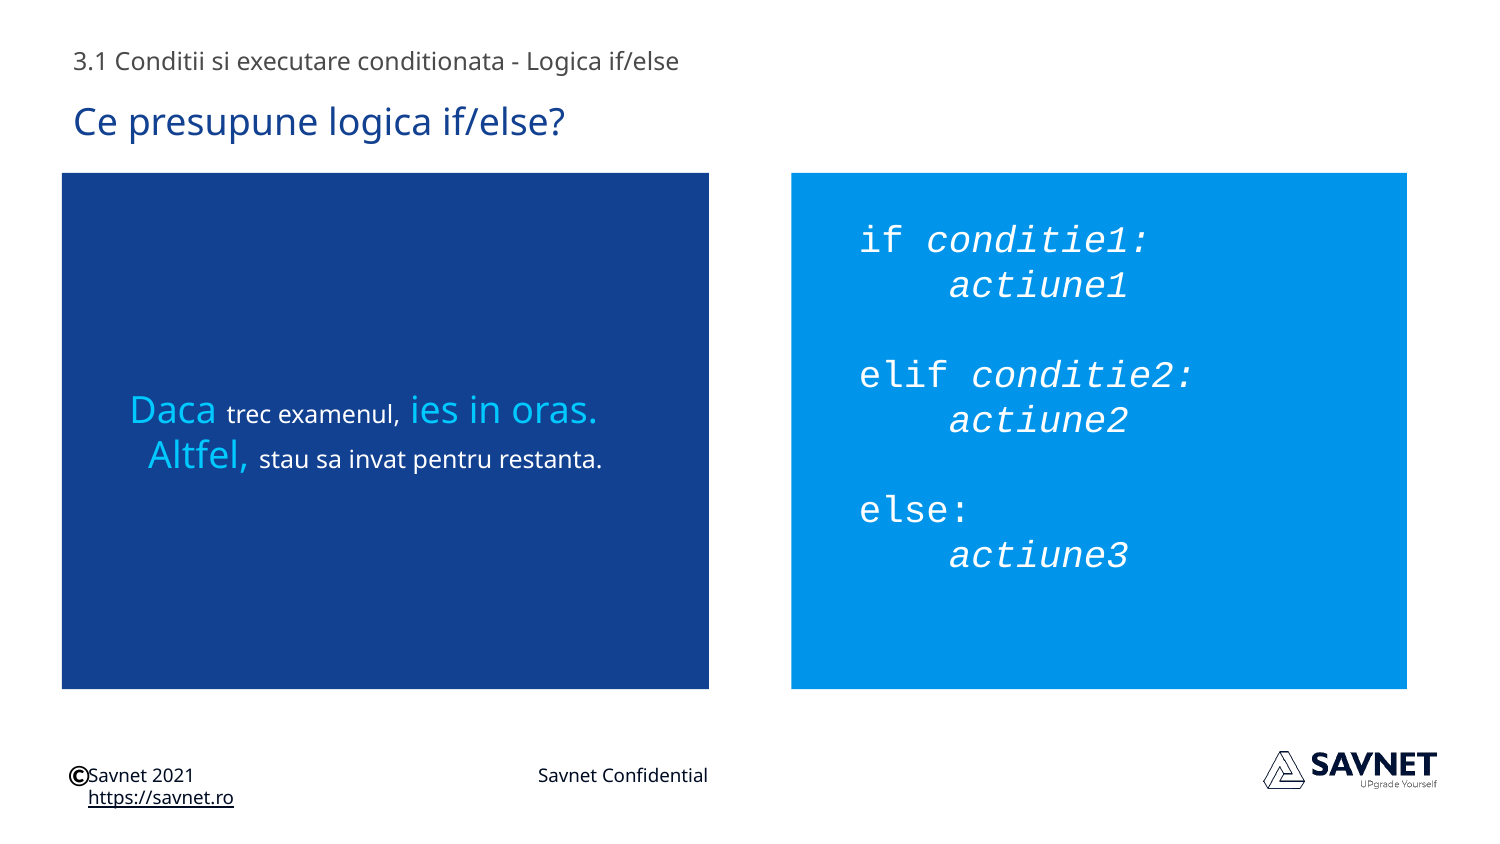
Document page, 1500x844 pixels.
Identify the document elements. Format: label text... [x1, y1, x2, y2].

text_box © [55, 751, 89, 798]
picture [1262, 751, 1438, 789]
text_box Daca trec examenul, ies in oras. Altfel, stau sa invat pentru restanta. [61, 172, 709, 690]
text_box Ce presupune logica if/else? [61, 91, 1438, 148]
text_box 3.1 Conditii si executare conditionata - Logica if/else [61, 39, 1437, 81]
text_box Savnet 2021 Savnet Confidential https://savnet.ro [76, 757, 1264, 817]
text_box if conditie1: actiune1 elif conditie2: actiune2 else: actiune3 [791, 172, 1407, 690]
